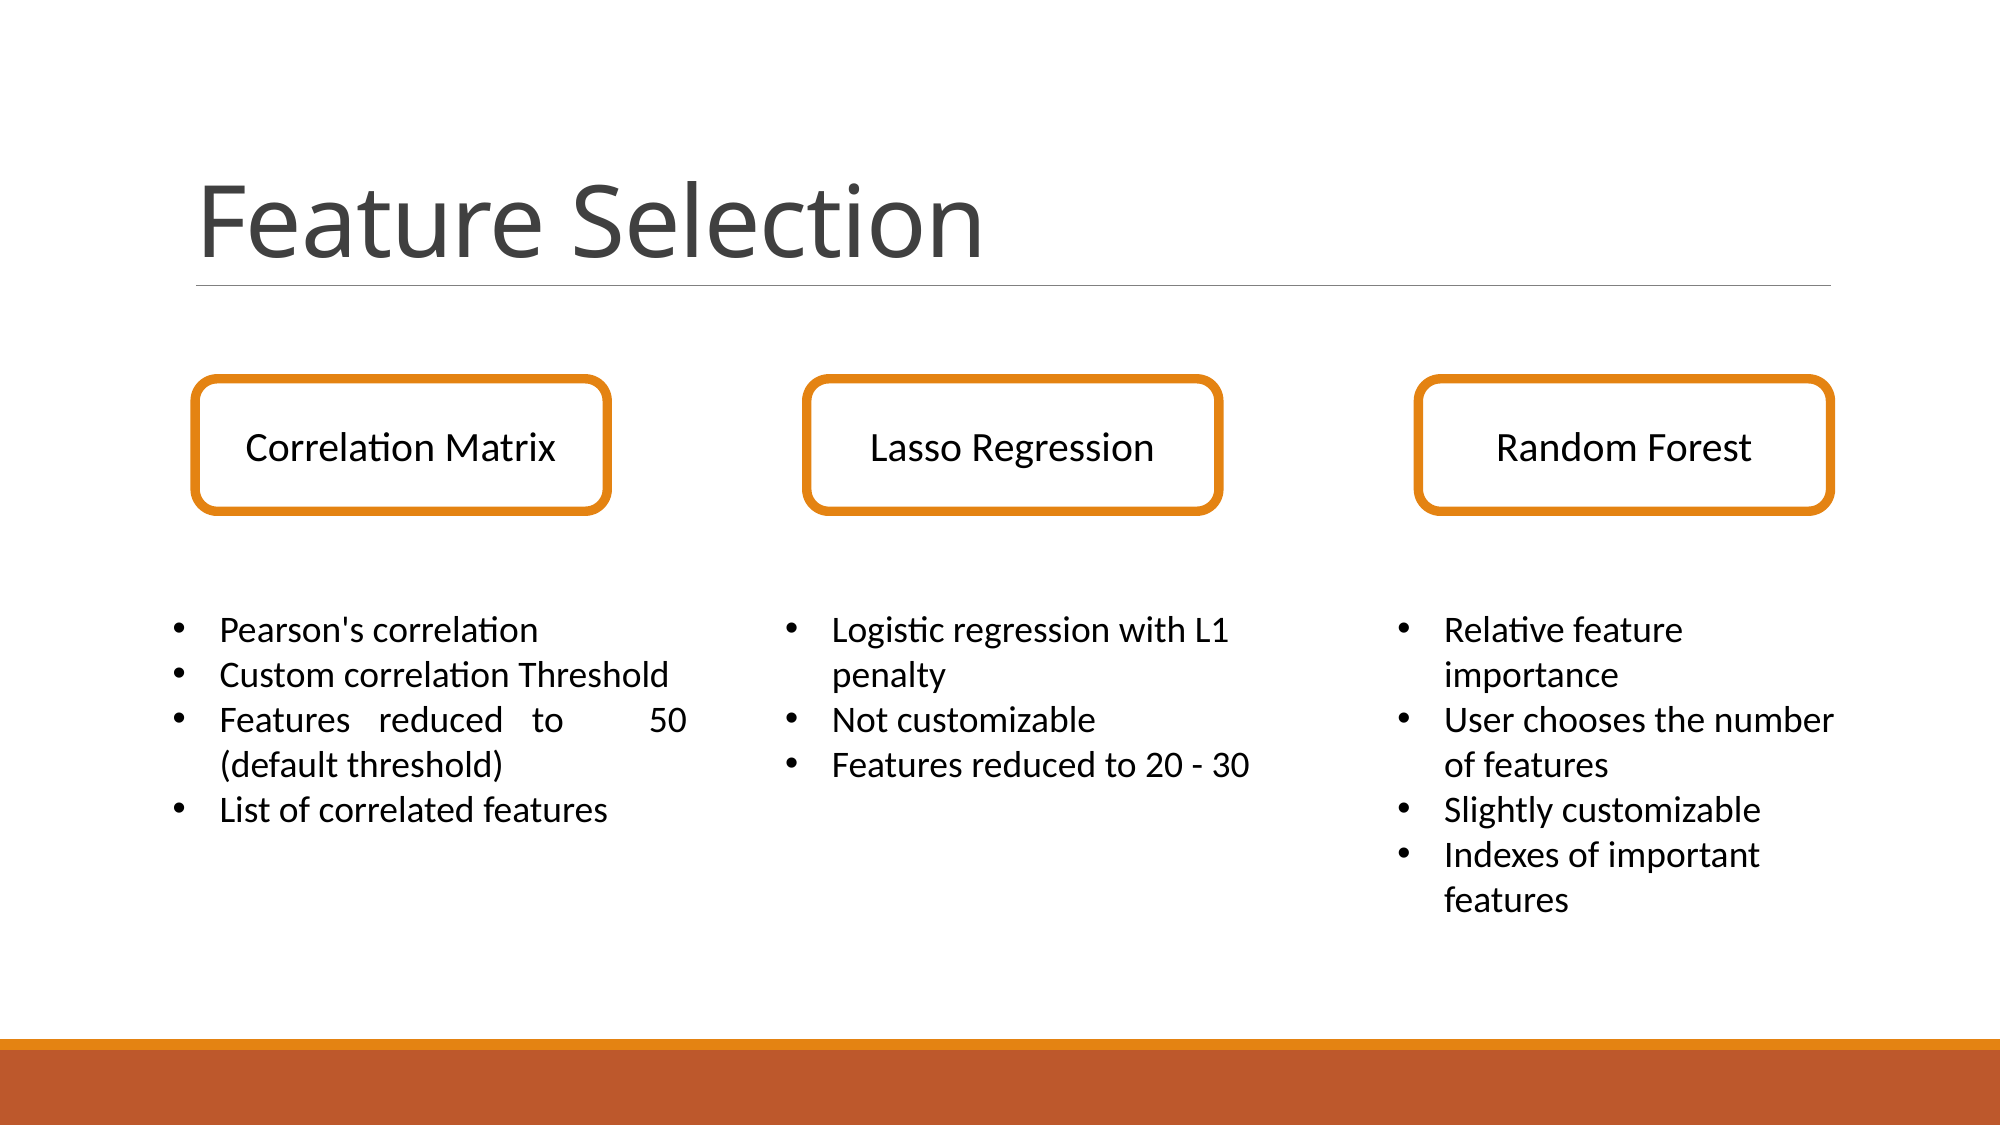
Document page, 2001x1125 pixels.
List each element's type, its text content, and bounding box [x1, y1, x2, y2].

title Feature Selection [180, 47, 1830, 285]
text_box [805, 377, 1221, 513]
text_box [193, 377, 609, 513]
text_box Relative feature importance User chooses the number of features Slightly customizable Indexes of important features [1382, 597, 1859, 928]
text_box Random Forest [1481, 412, 1768, 477]
text_box Correlation Matrix [230, 412, 572, 477]
text_box [1417, 377, 1832, 513]
text_box Lasso Regression [855, 412, 1170, 477]
